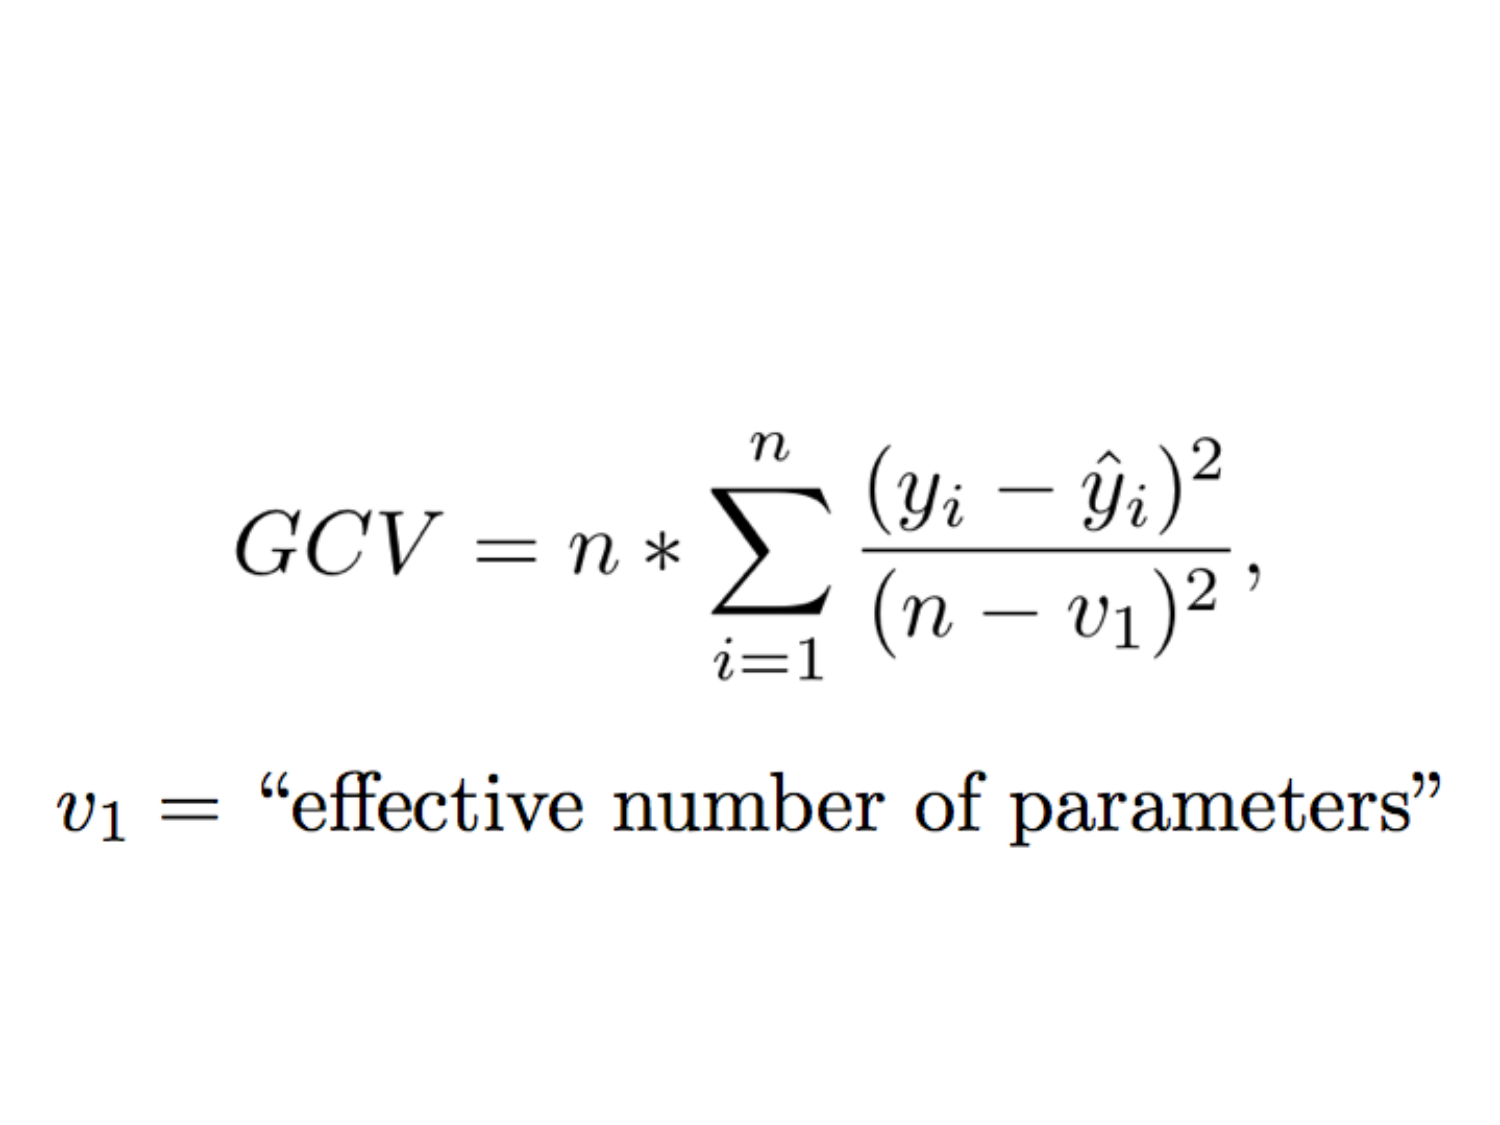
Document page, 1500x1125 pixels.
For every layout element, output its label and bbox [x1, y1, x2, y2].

picture [37, 757, 1461, 871]
picture [203, 408, 1294, 717]
